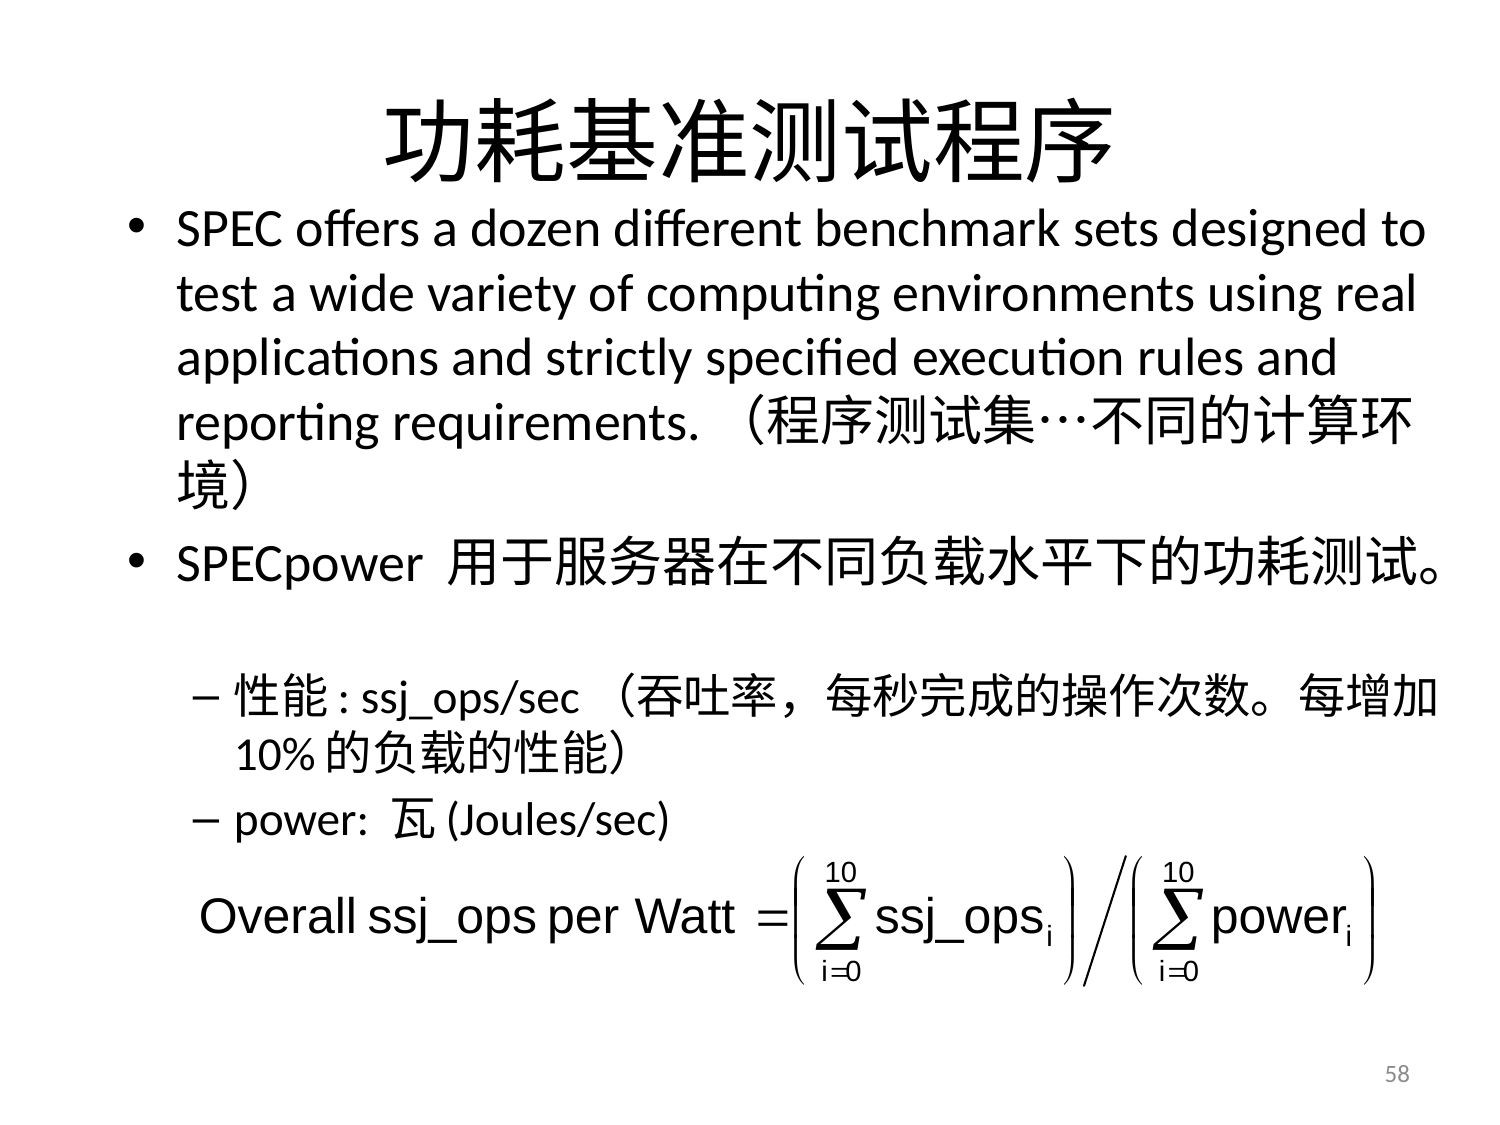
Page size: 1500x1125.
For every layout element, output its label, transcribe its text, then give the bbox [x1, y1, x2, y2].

text_box SPEC offers a dozen different benchmark sets designed to test a wide variety of computing environments using real applications and strictly specified execution rules and reporting requirements.（程序测试集…不同的计算环境） SPECpower 用于服务器在不同负载水平下的功耗测试。 性能: ssj_ops/sec（吞吐率，每秒完成的操作次数。每增加10%的负载的性能） power: 瓦(Joules/sec) [112, 184, 1469, 858]
slide_number 58 [1074, 1042, 1425, 1103]
title 功耗基准测试程序 [75, 45, 1425, 233]
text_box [192, 845, 1389, 997]
